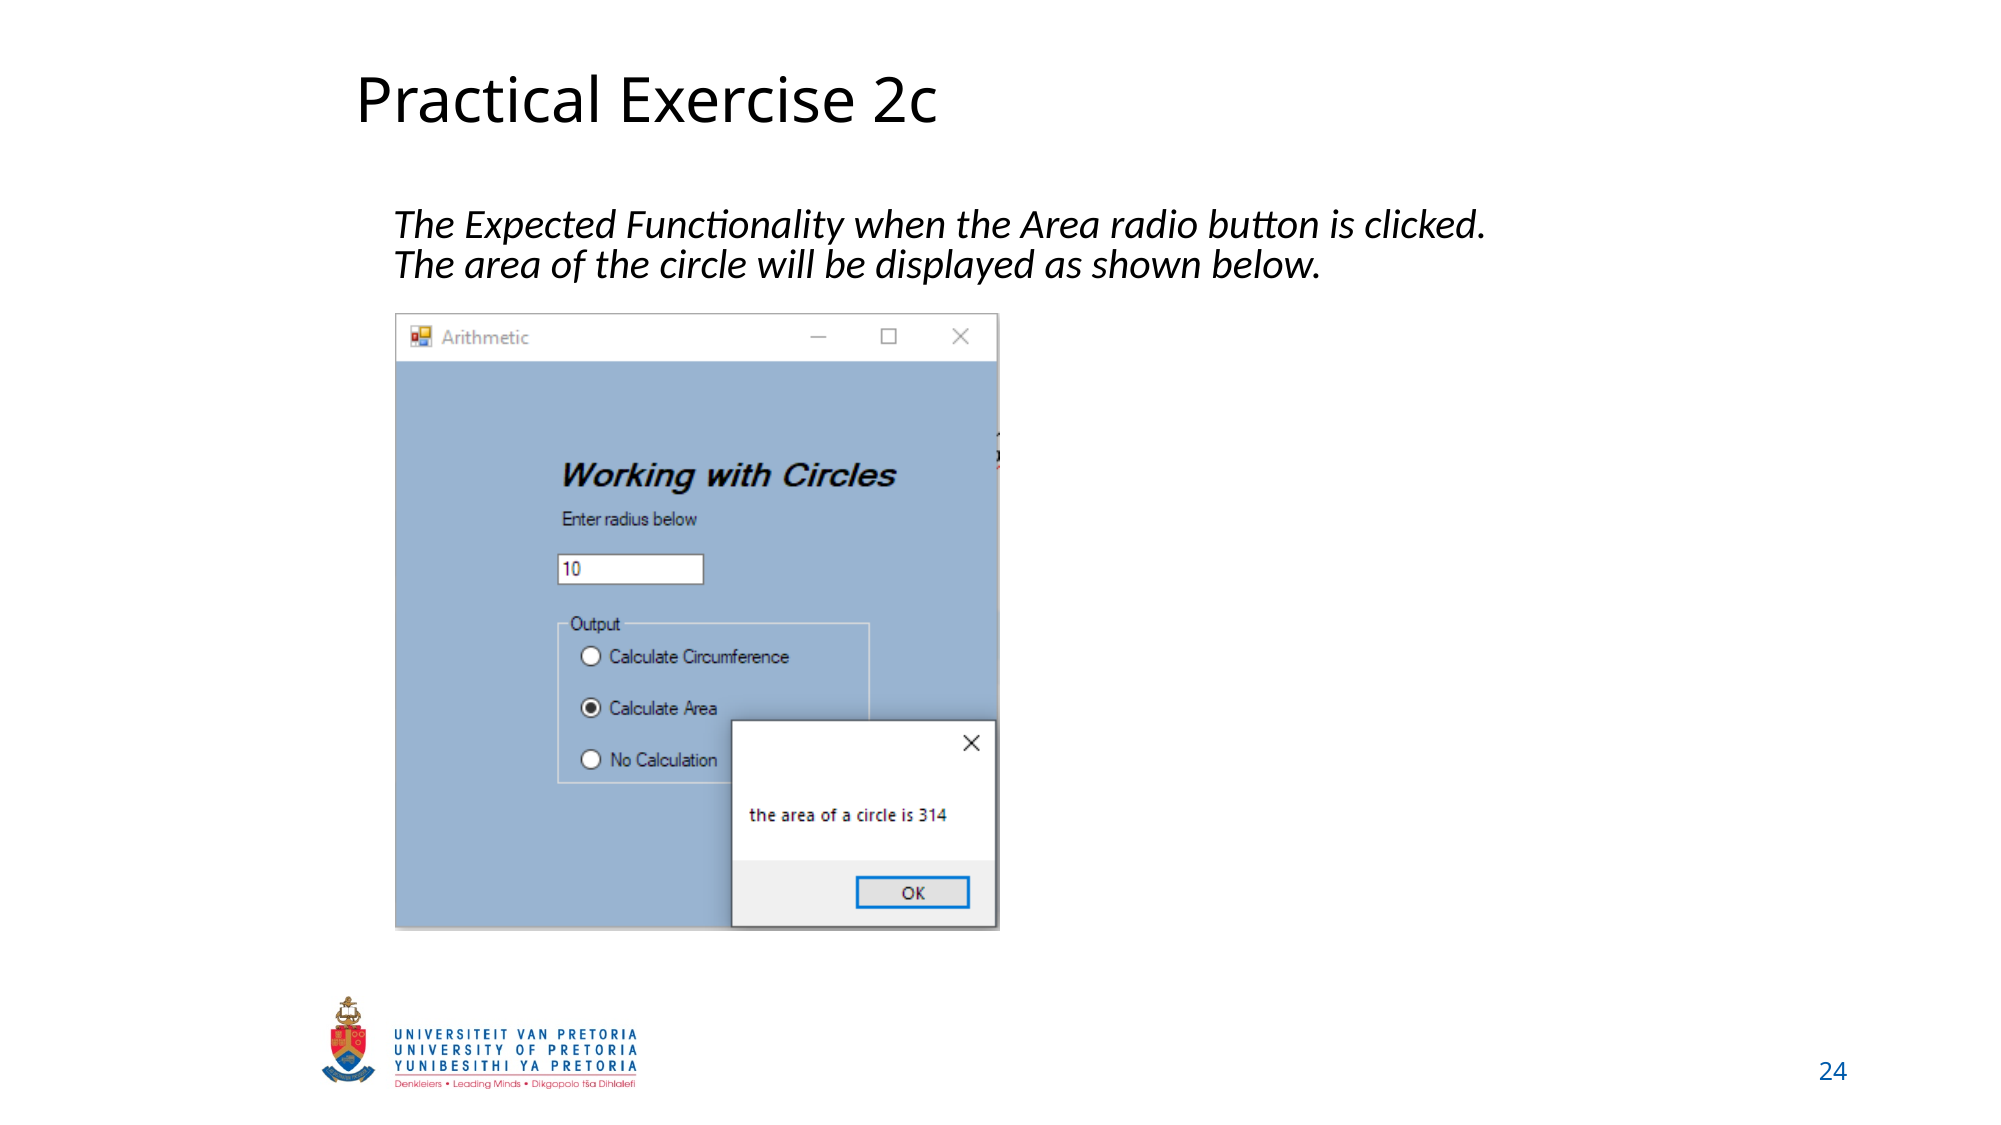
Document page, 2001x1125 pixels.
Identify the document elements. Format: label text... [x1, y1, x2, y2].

picture [395, 313, 1000, 931]
text_box Practical Exercise 2c [340, 52, 954, 143]
text_box [320, 1025, 672, 1102]
slide_number 24 [1412, 1042, 1863, 1103]
list The Expected Functionality when the Area radio button is clicked. The area of the circle will be displayed as shown below. [303, 198, 1520, 1025]
picture [320, 996, 637, 1089]
